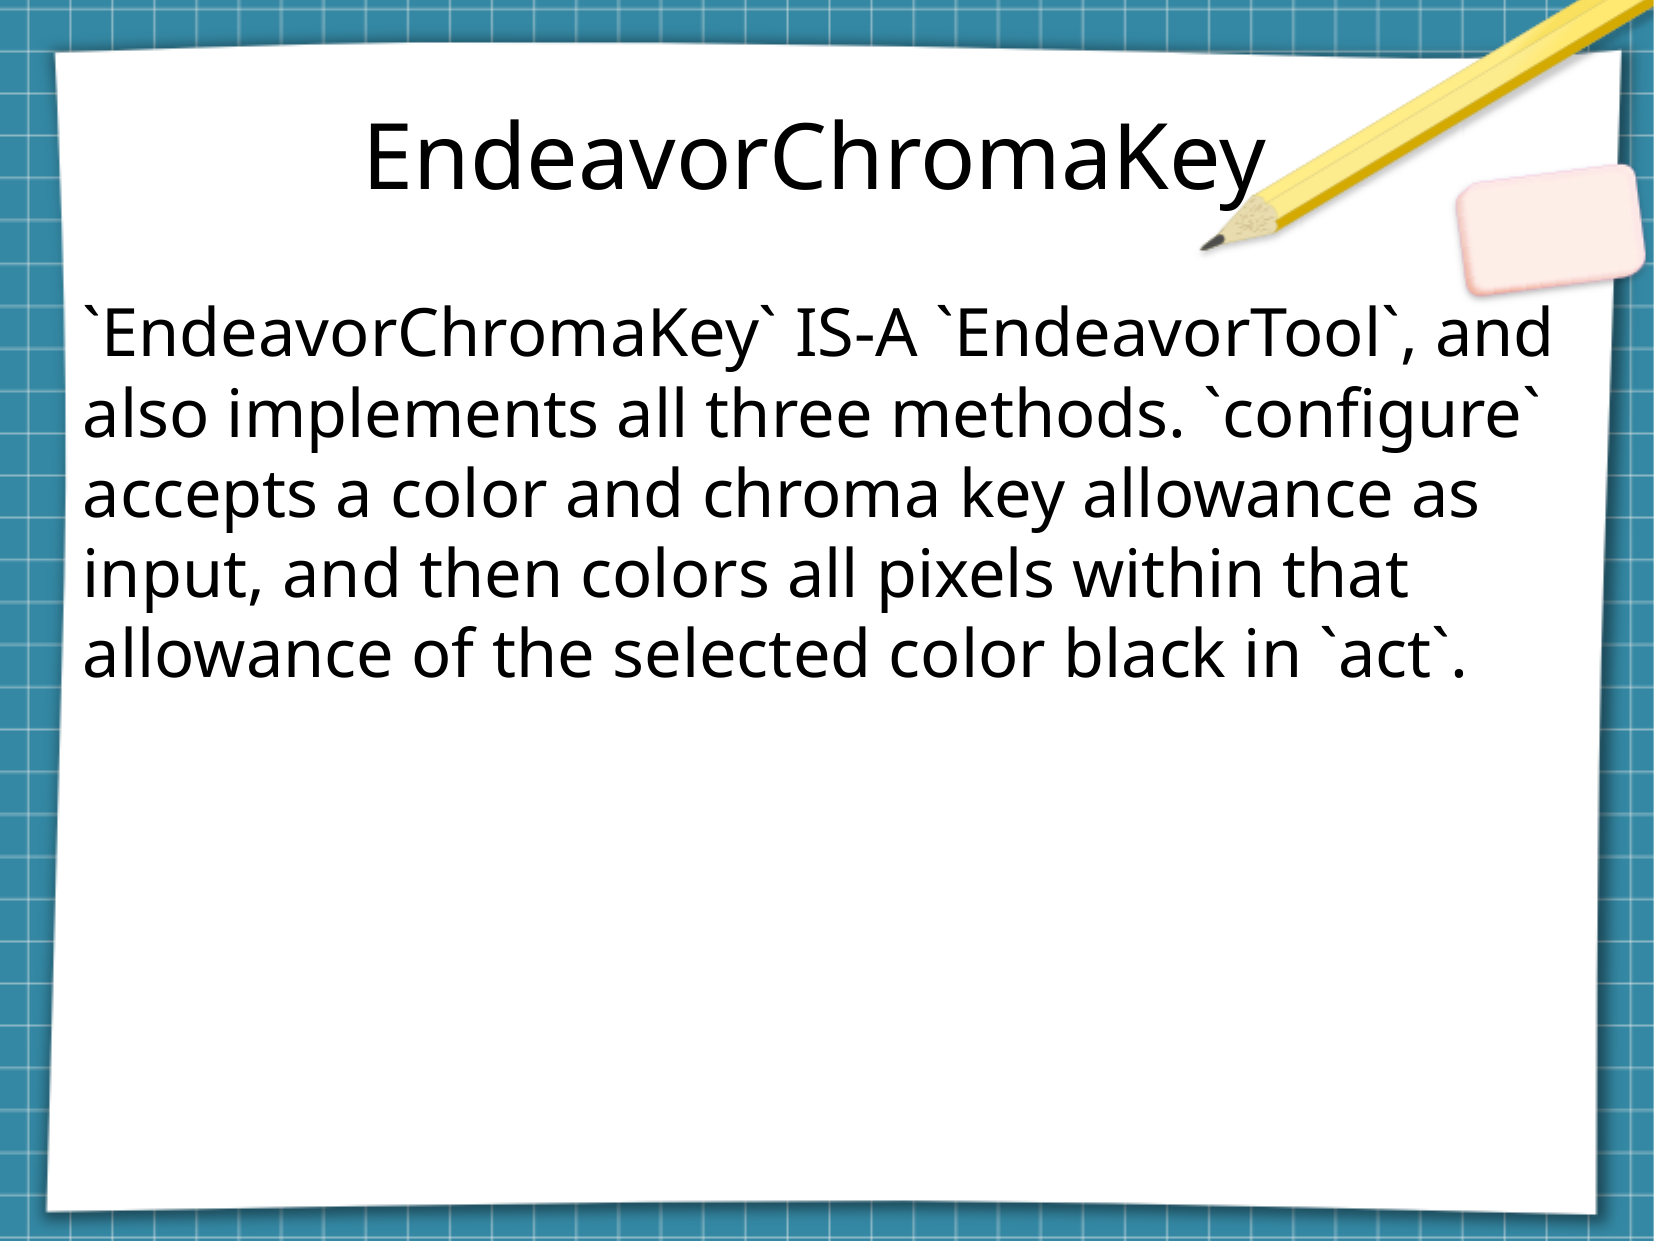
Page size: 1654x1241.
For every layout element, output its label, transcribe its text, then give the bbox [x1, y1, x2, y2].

picture [0, 0, 1654, 1241]
text_box `EndeavorChromaKey` IS-A `EndeavorTool`, and also implements all three methods. `configure` accepts a color and chroma key allowance as input, and then colors all pixels within that allowance of the selected color black in `act`. [82, 290, 1571, 1010]
text_box EndeavorChromaKey [82, 49, 1571, 257]
